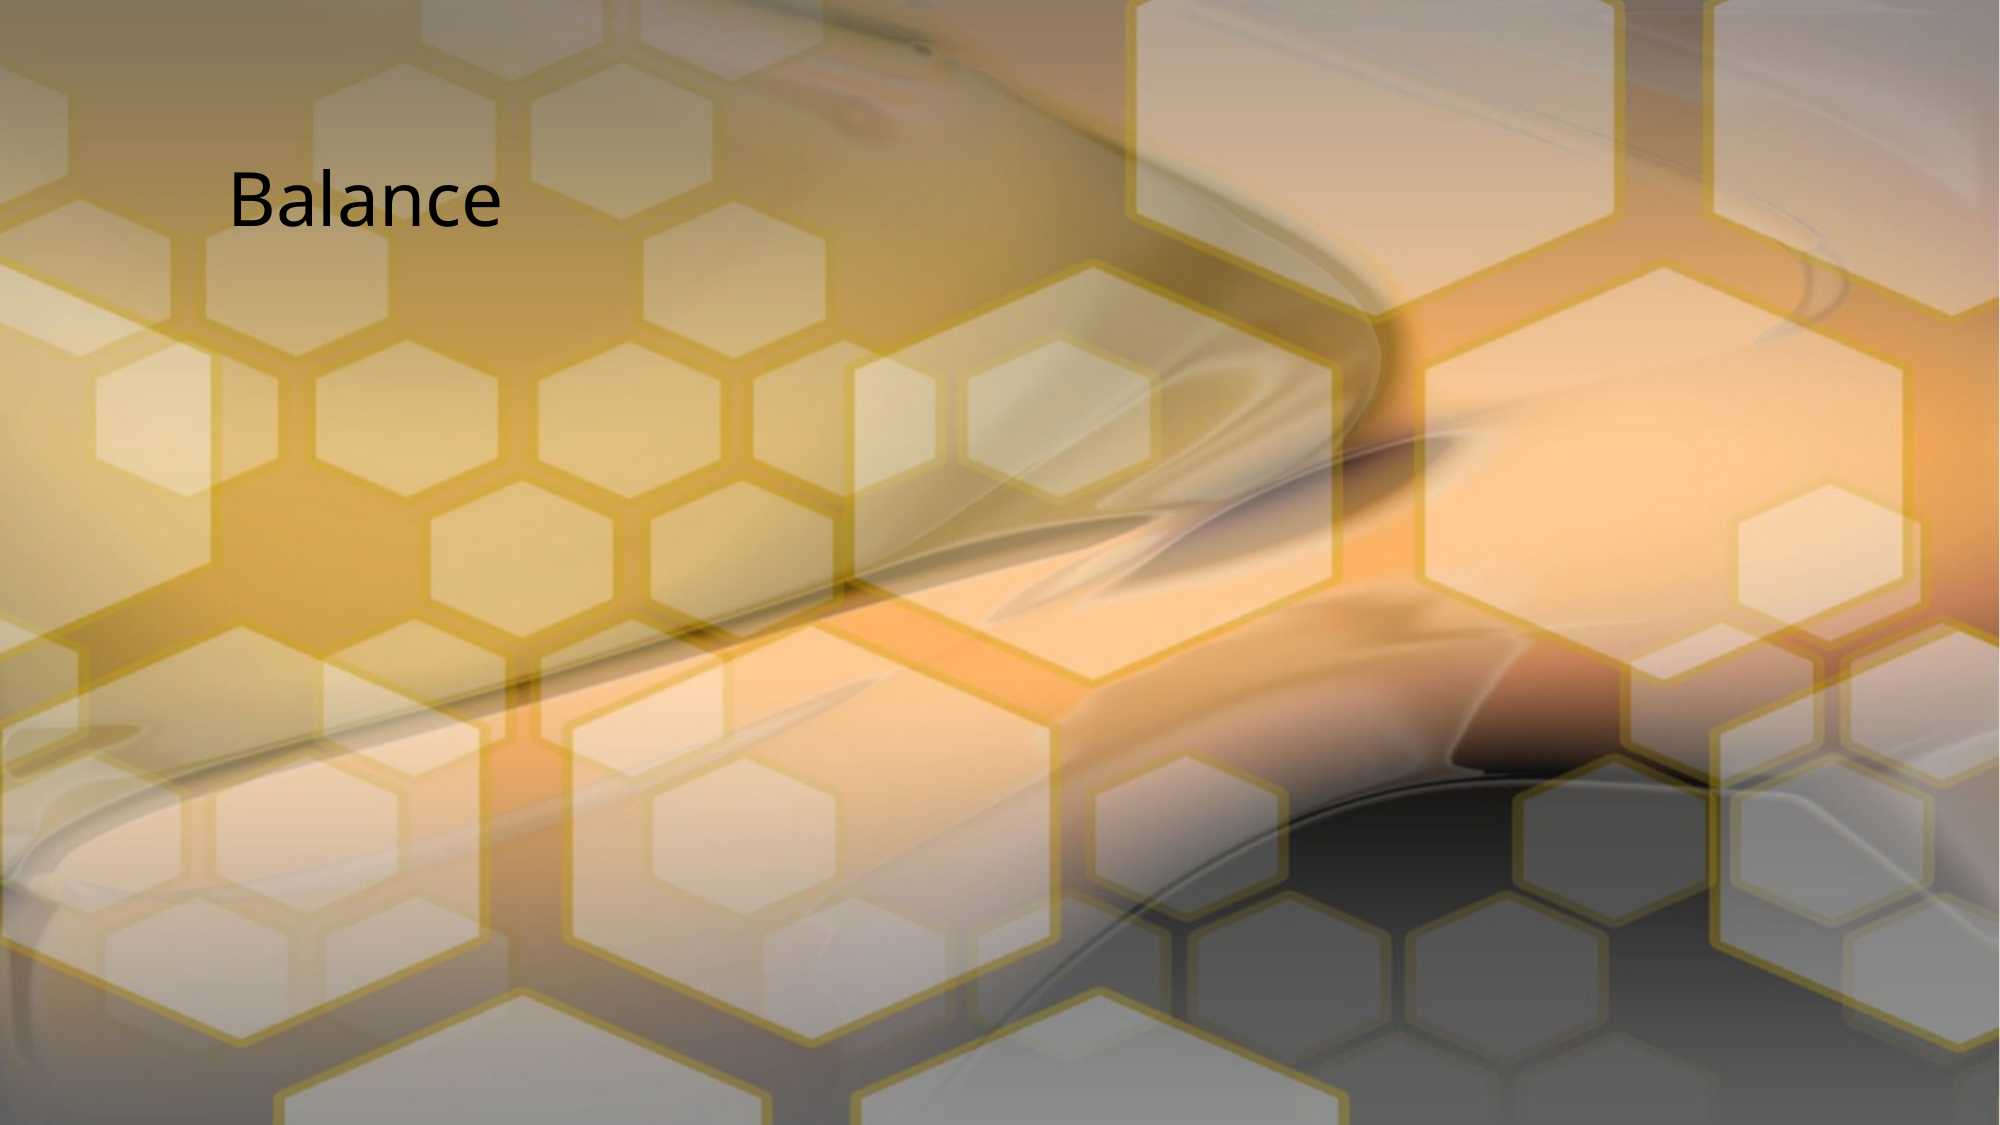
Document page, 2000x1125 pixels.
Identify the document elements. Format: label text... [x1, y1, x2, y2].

title Balance [212, 62, 1788, 250]
picture [0, 0, 2000, 1125]
